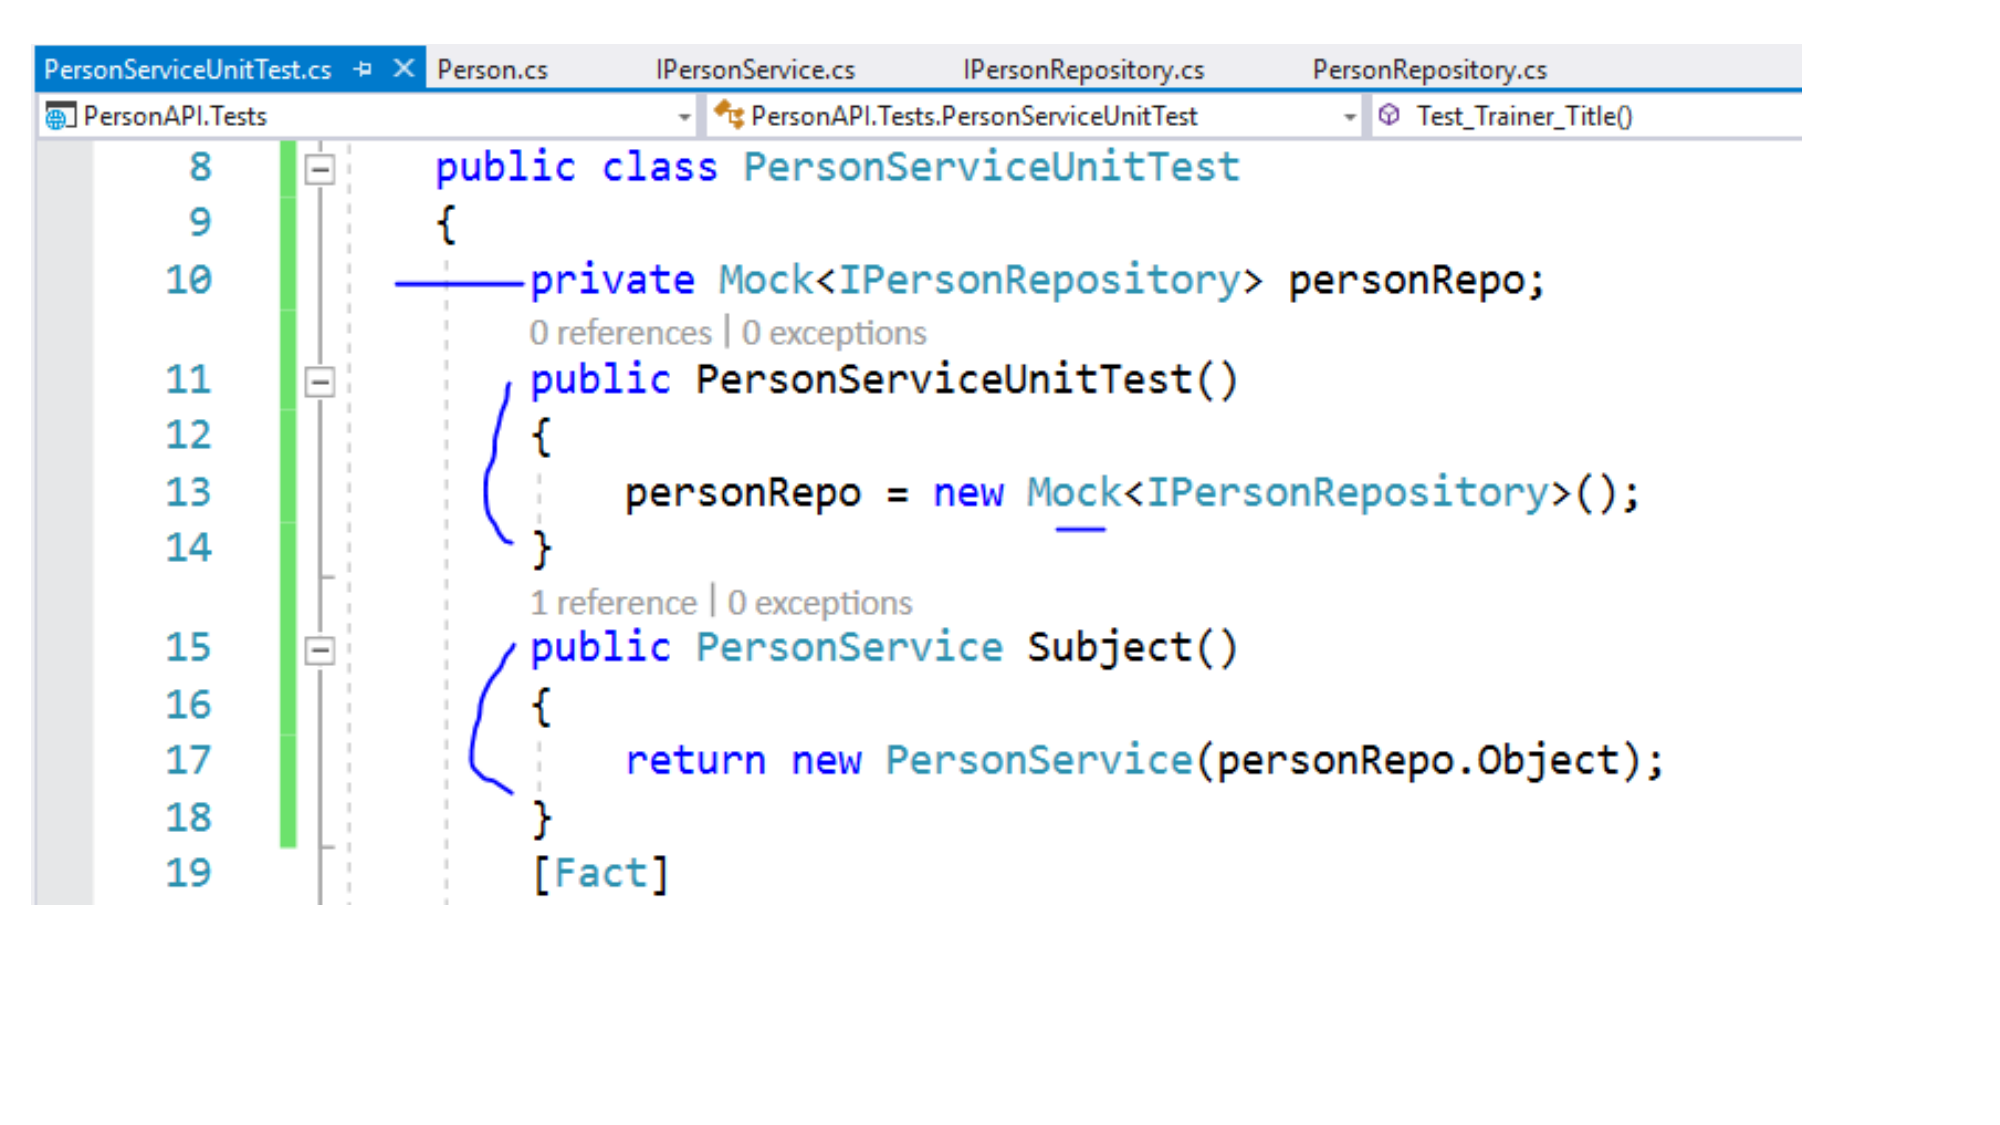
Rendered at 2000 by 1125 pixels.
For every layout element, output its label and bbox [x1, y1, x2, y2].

picture [30, 43, 1803, 905]
